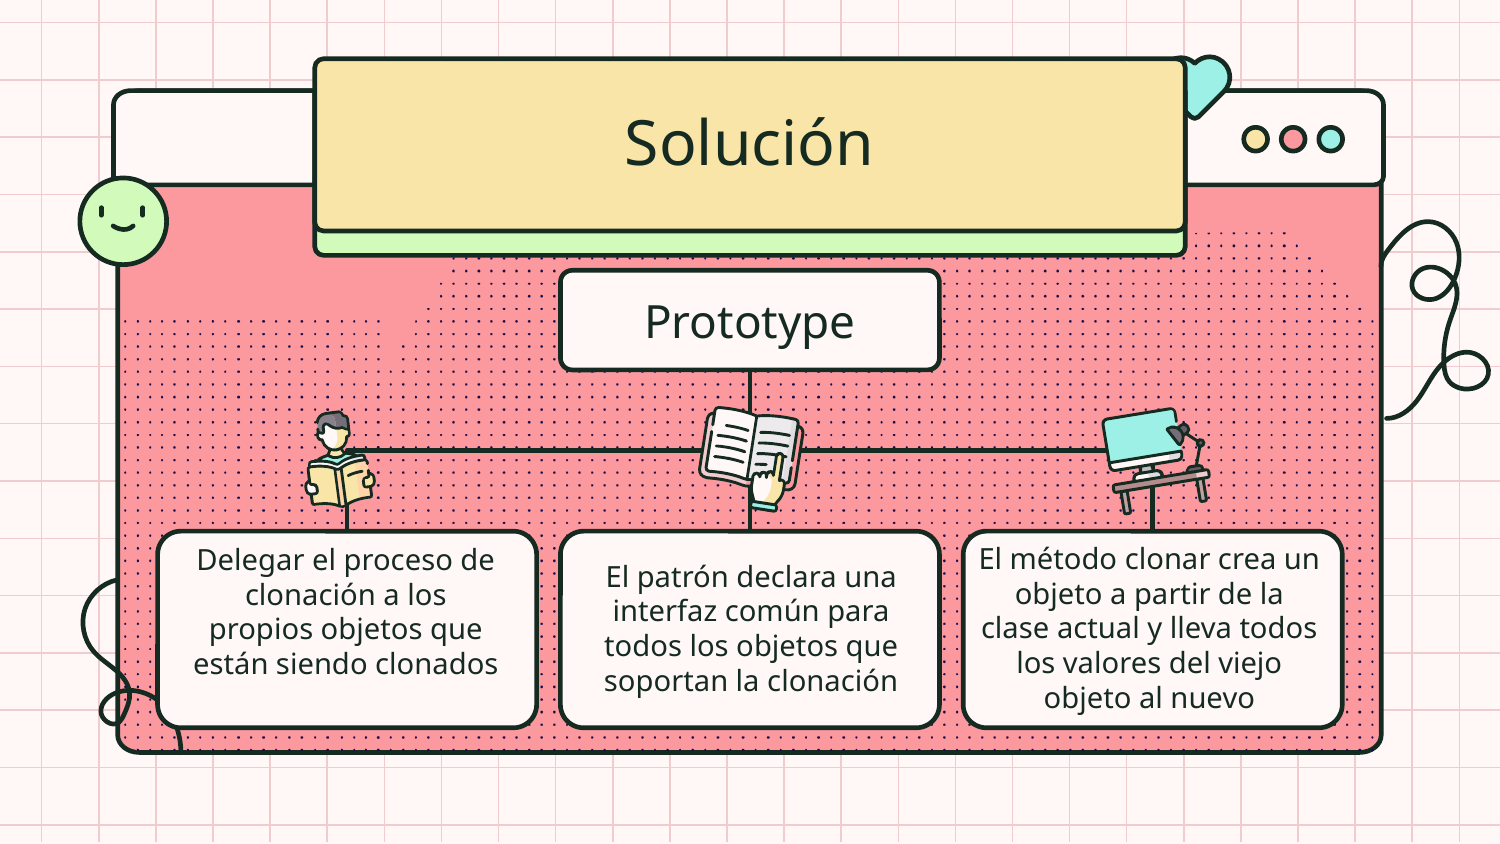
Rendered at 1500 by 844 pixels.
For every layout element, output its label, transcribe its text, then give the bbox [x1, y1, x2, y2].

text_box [870, 248, 1033, 653]
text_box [467, 248, 630, 653]
text_box [934, 661, 940, 720]
picture [752, 370, 870, 448]
picture [1033, 453, 1150, 524]
picture [115, 693, 180, 756]
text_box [300, 410, 373, 509]
text_box El patrón declara una interfaz común para todos los objetos que soportan la clonación [569, 542, 934, 721]
text_box [971, 722, 1335, 728]
text_box [1336, 538, 1343, 721]
picture [349, 453, 467, 525]
text_box El método clonar crea un objeto a partir de la clase actual y lleva todos los valores del viejo objeto al nuevo [963, 524, 1336, 722]
picture [630, 370, 748, 448]
picture [115, 693, 127, 721]
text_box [699, 410, 801, 509]
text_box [314, 58, 1186, 256]
picture [115, 211, 467, 696]
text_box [1107, 409, 1208, 510]
picture [180, 211, 1379, 756]
picture [630, 258, 870, 270]
picture [630, 453, 748, 531]
text_box [560, 661, 933, 728]
text_box Delegar el proceso de clonación a los propios objetos que están siendo clonados [174, 525, 517, 709]
picture [115, 674, 125, 690]
picture [752, 453, 870, 531]
text_box Prototype [635, 270, 865, 370]
text_box [157, 532, 537, 728]
text_box [635, 531, 865, 542]
